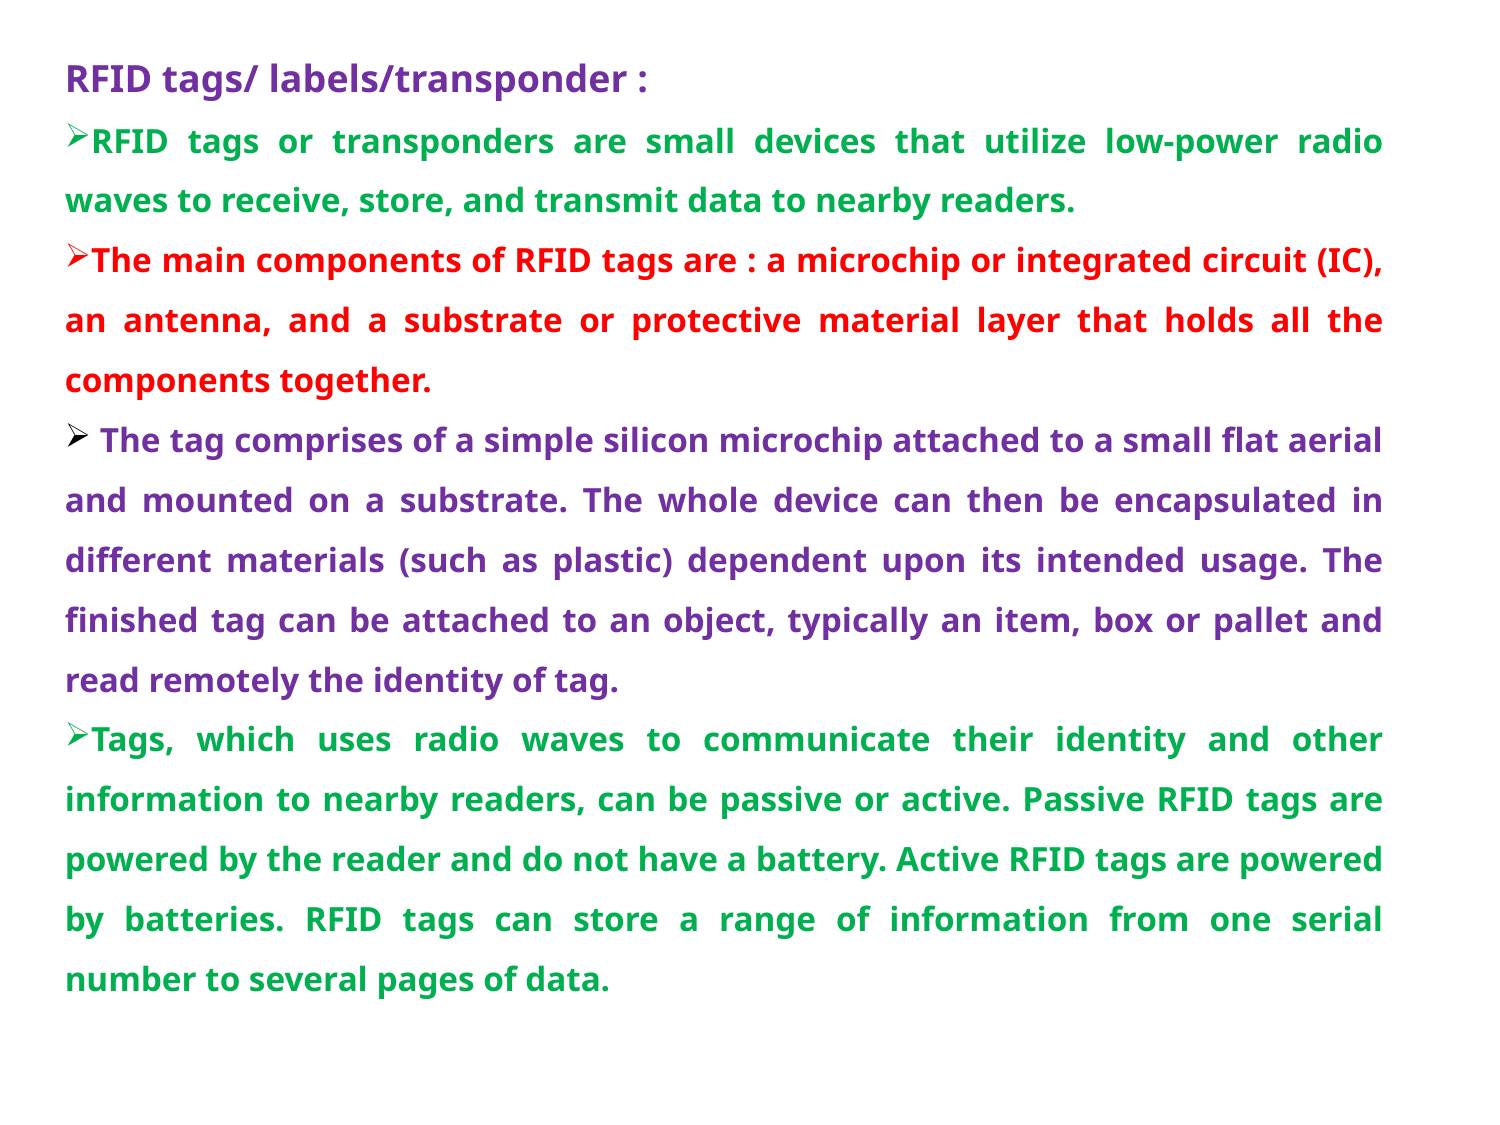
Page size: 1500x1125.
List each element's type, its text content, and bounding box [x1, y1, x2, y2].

text_box RFID tags/ labels/transponder : RFID tags or transponders are small devices that utilize low-power radio waves to receive, store, and transmit data to nearby readers. The main components of RFID tags are : a microchip or integrated circuit (IC), an antenna, and a substrate or protective material layer that holds all the components together. The tag comprises of a simple silicon microchip attached to a small flat aerial and mounted on a substrate. The whole device can then be encapsulated in different materials (such as plastic) dependent upon its intended usage. The finished tag can be attached to an object, typically an item, box or pallet and read remotely the identity of tag. Tags, which uses radio waves to communicate their identity and other information to nearby readers, can be passive or active. Passive RFID tags are powered by the reader and do not have a battery. Active RFID tags are powered by batteries. RFID tags can store a range of information from one serial number to several pages of data. [49, 24, 1400, 1006]
